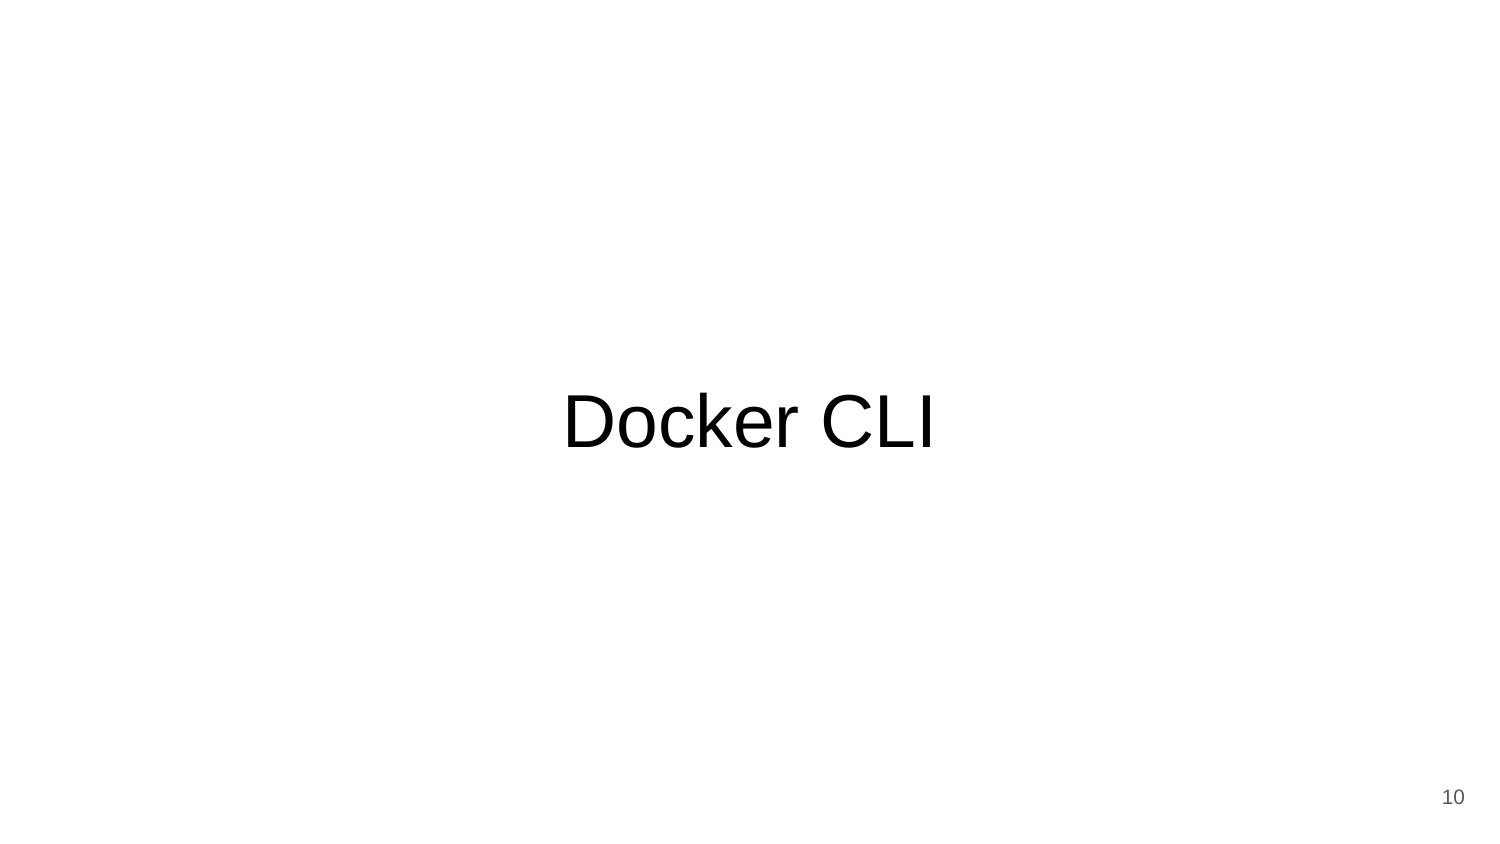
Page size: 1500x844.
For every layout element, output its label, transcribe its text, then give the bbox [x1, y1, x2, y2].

slide_number ‹#› [1389, 764, 1480, 830]
title Docker CLI [51, 352, 1449, 491]
